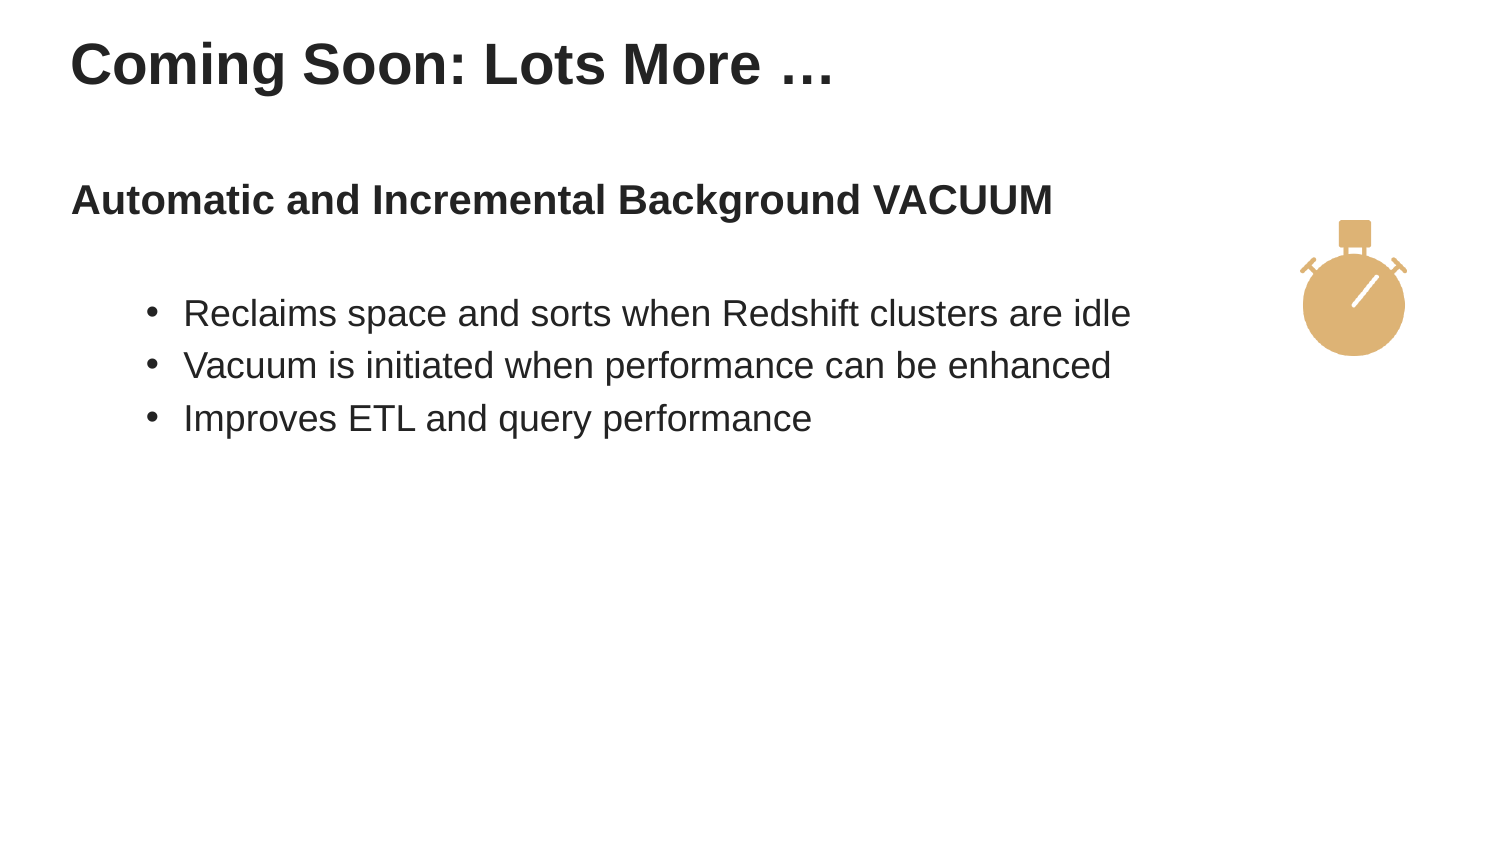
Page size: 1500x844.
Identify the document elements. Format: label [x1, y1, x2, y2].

picture [1300, 220, 1407, 356]
text_box [55, 18, 1500, 115]
list [55, 165, 1402, 749]
